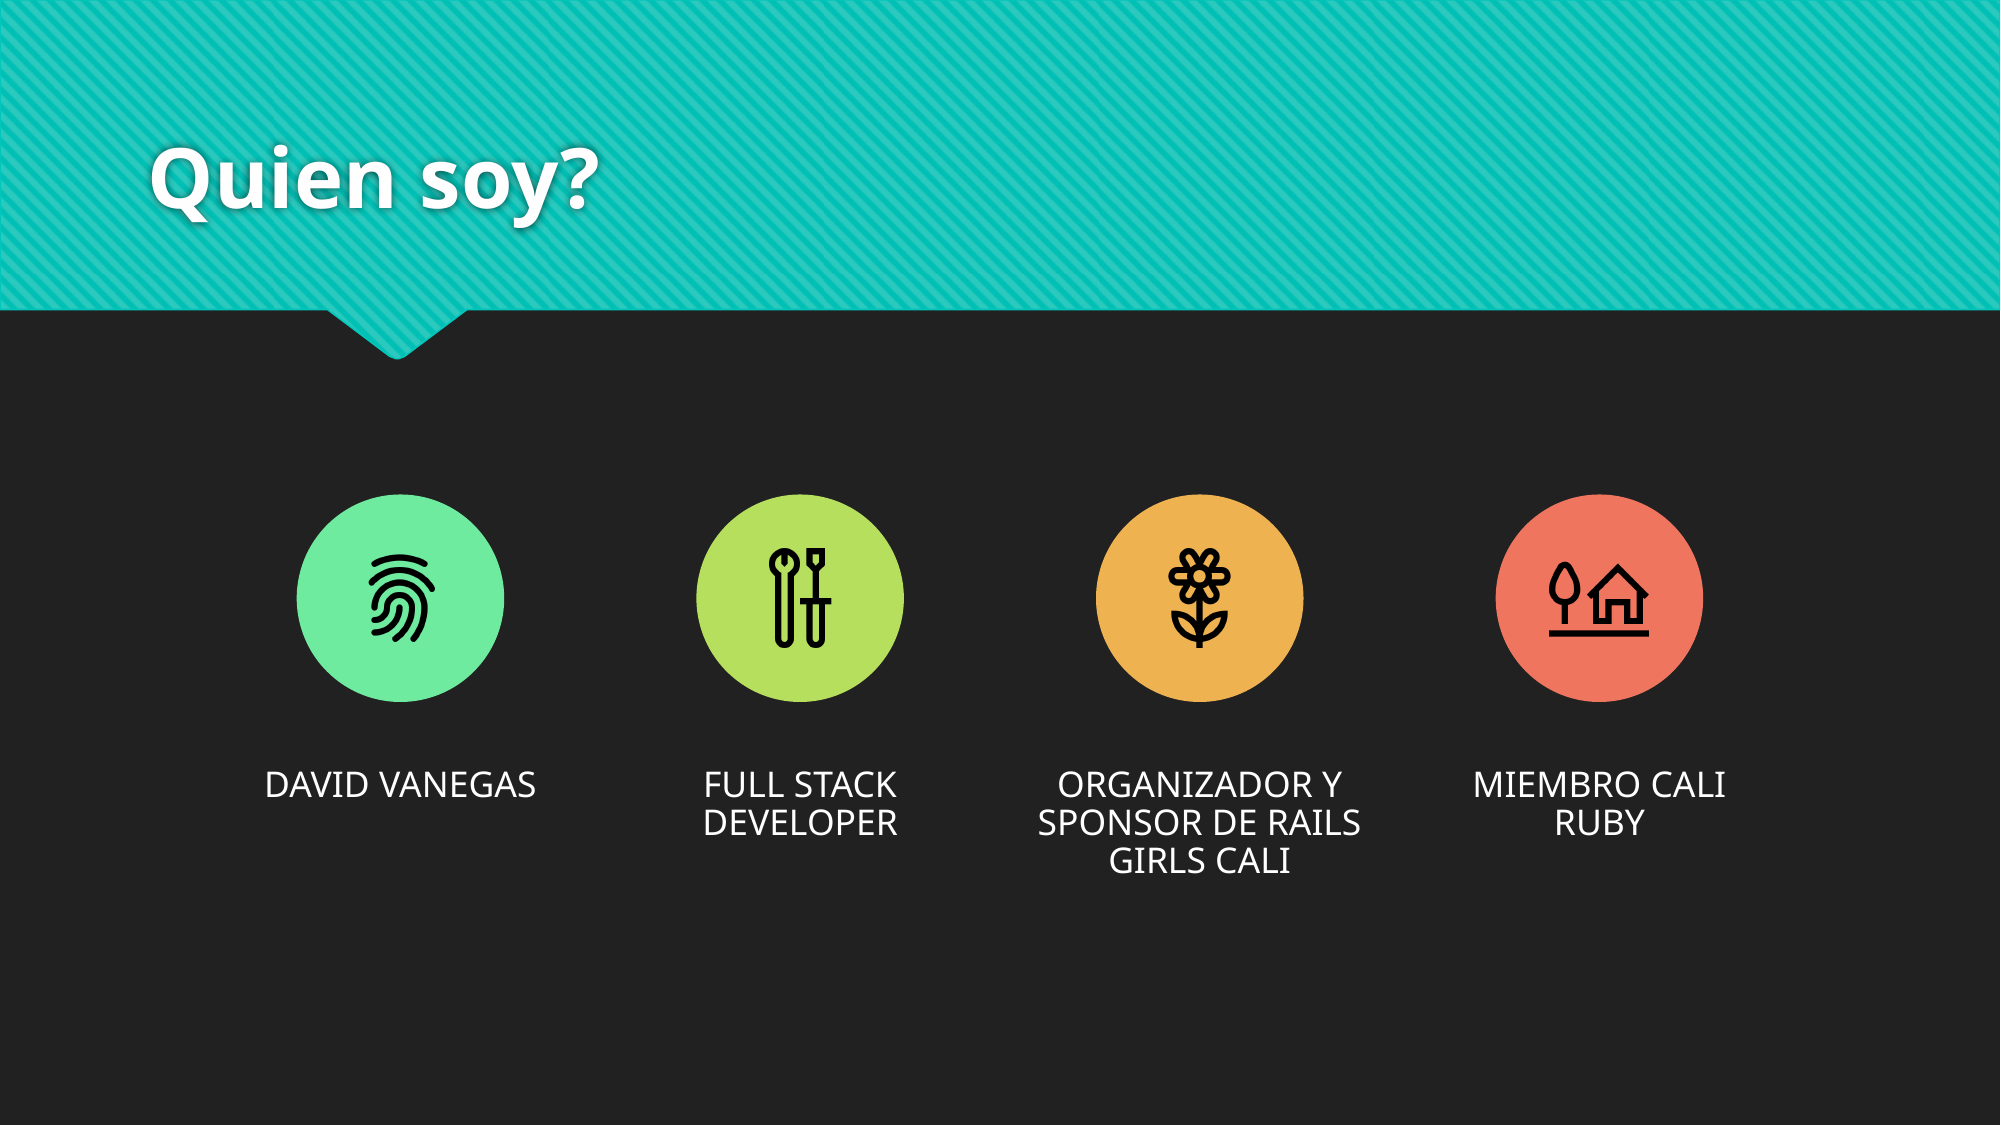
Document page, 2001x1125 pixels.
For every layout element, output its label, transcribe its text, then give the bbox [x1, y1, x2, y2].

title Quien soy? [132, 73, 1868, 233]
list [134, 417, 1866, 962]
